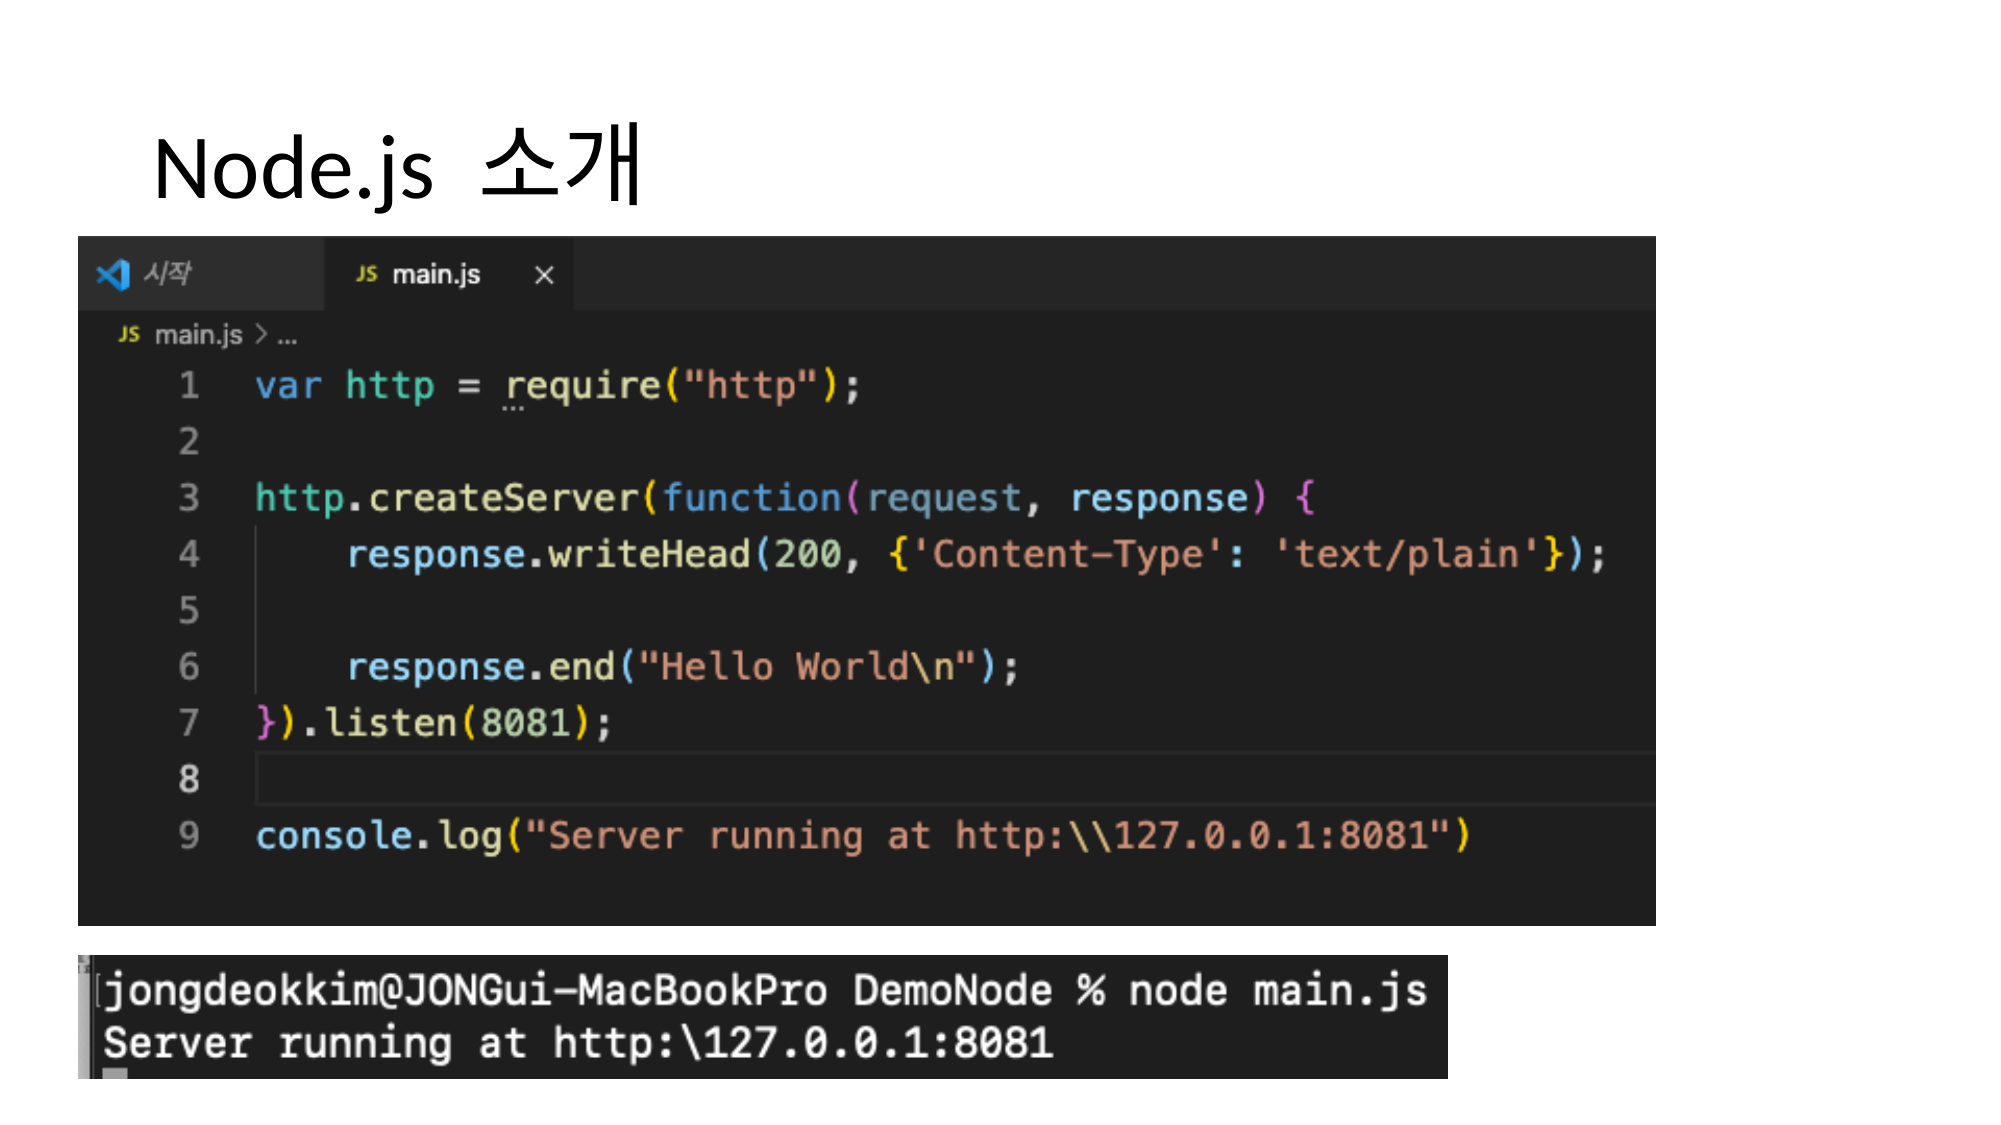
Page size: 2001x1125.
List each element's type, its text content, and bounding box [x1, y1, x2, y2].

title Node.js 소개 [137, 59, 1863, 278]
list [78, 236, 1656, 926]
picture [78, 955, 1448, 1079]
